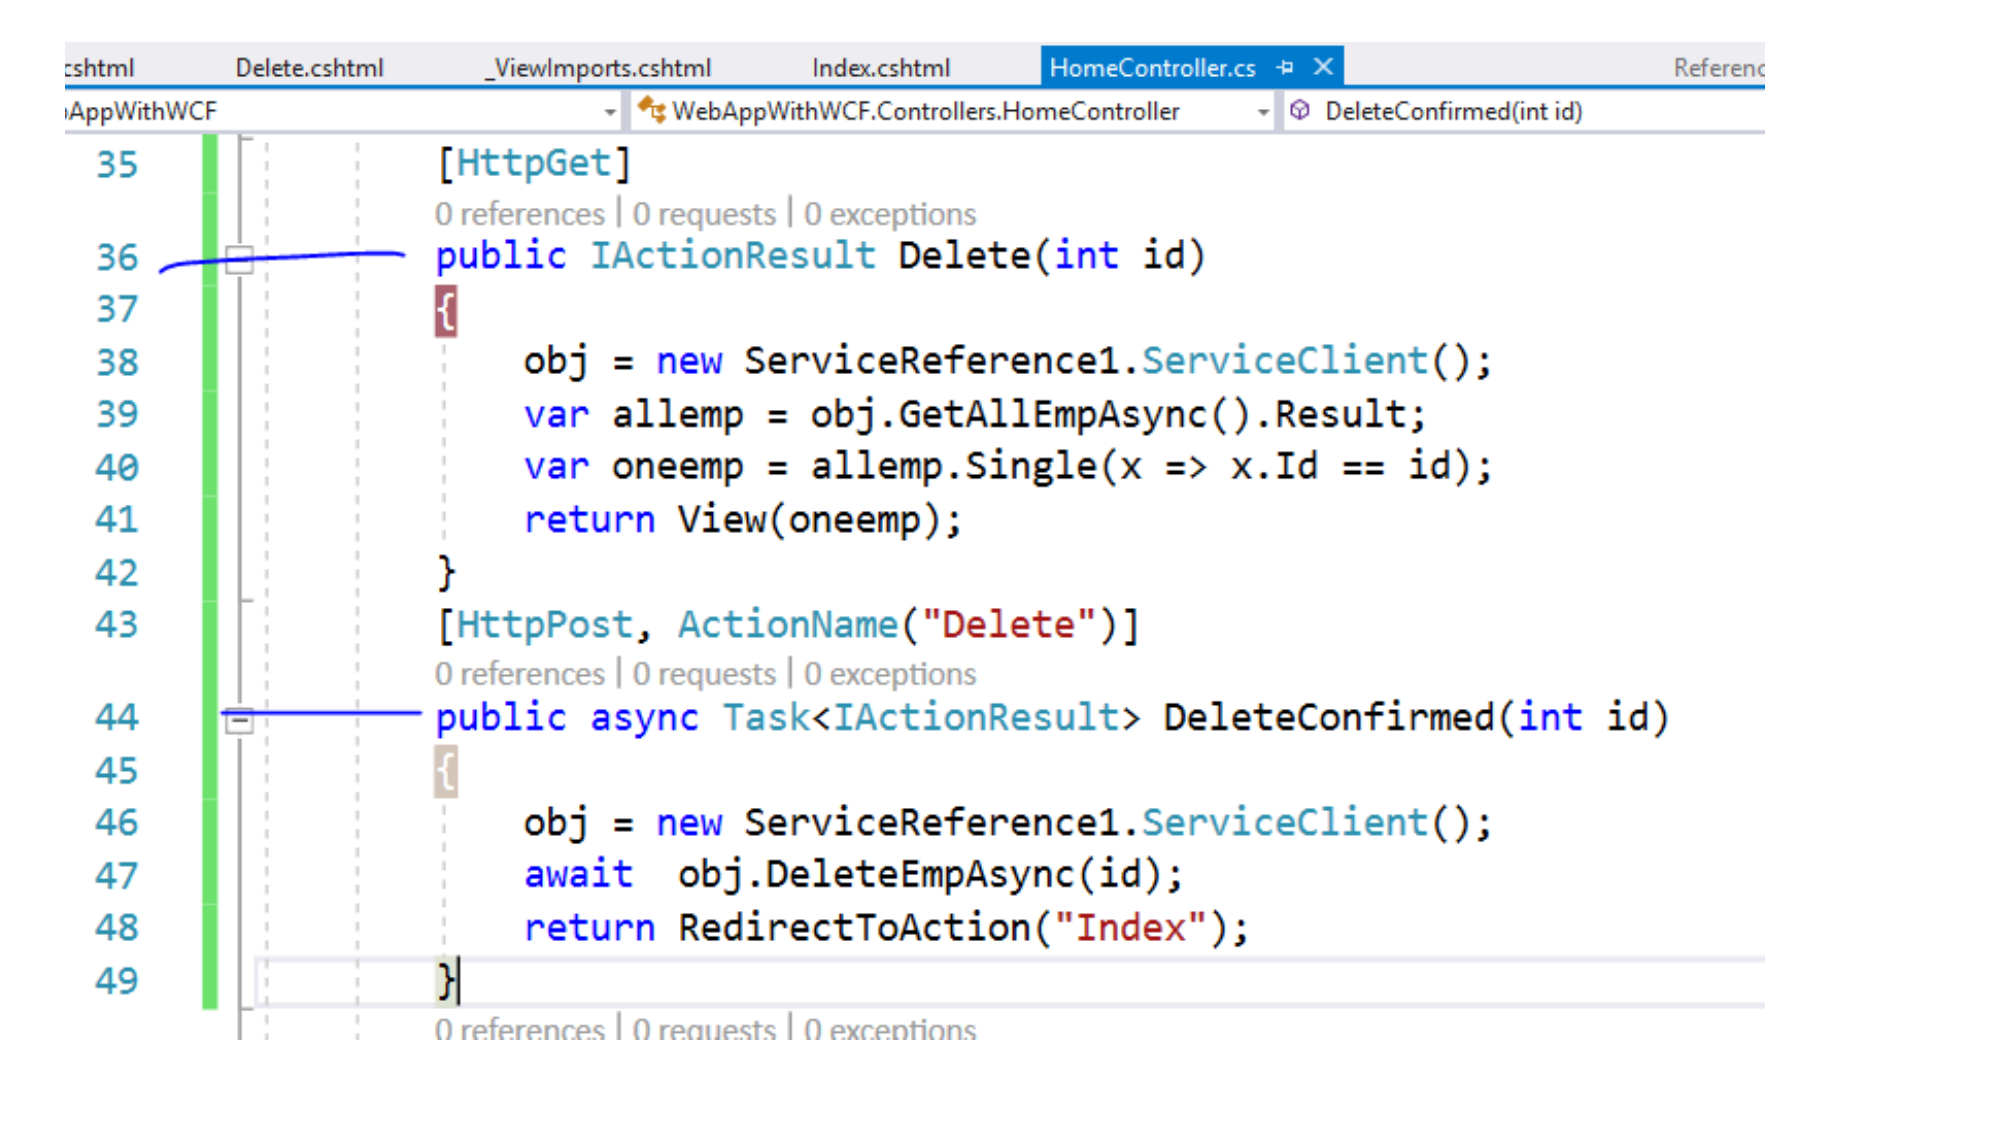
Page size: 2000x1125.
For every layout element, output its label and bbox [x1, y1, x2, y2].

picture [65, 42, 1765, 1040]
